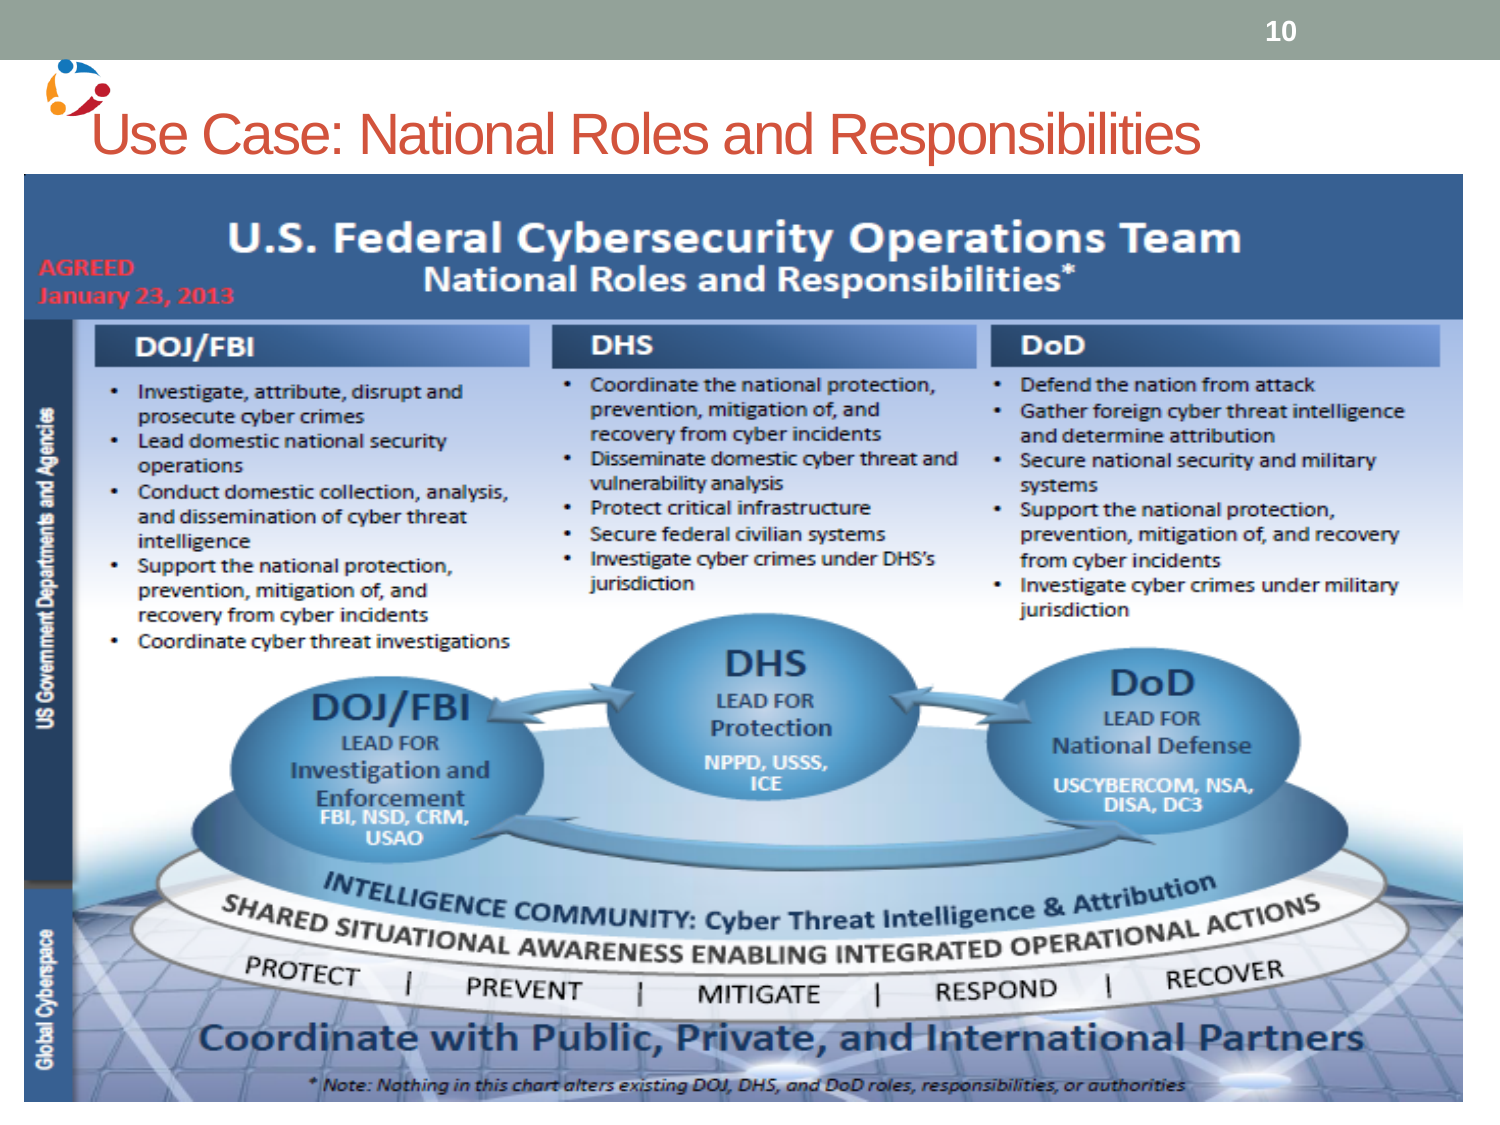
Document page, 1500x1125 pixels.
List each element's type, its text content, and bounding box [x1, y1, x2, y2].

slide_number 10 [1250, 3, 1425, 57]
picture [24, 36, 113, 125]
title Use Case: National Roles and Responsibilities [75, 87, 1425, 172]
picture [24, 174, 1463, 1102]
